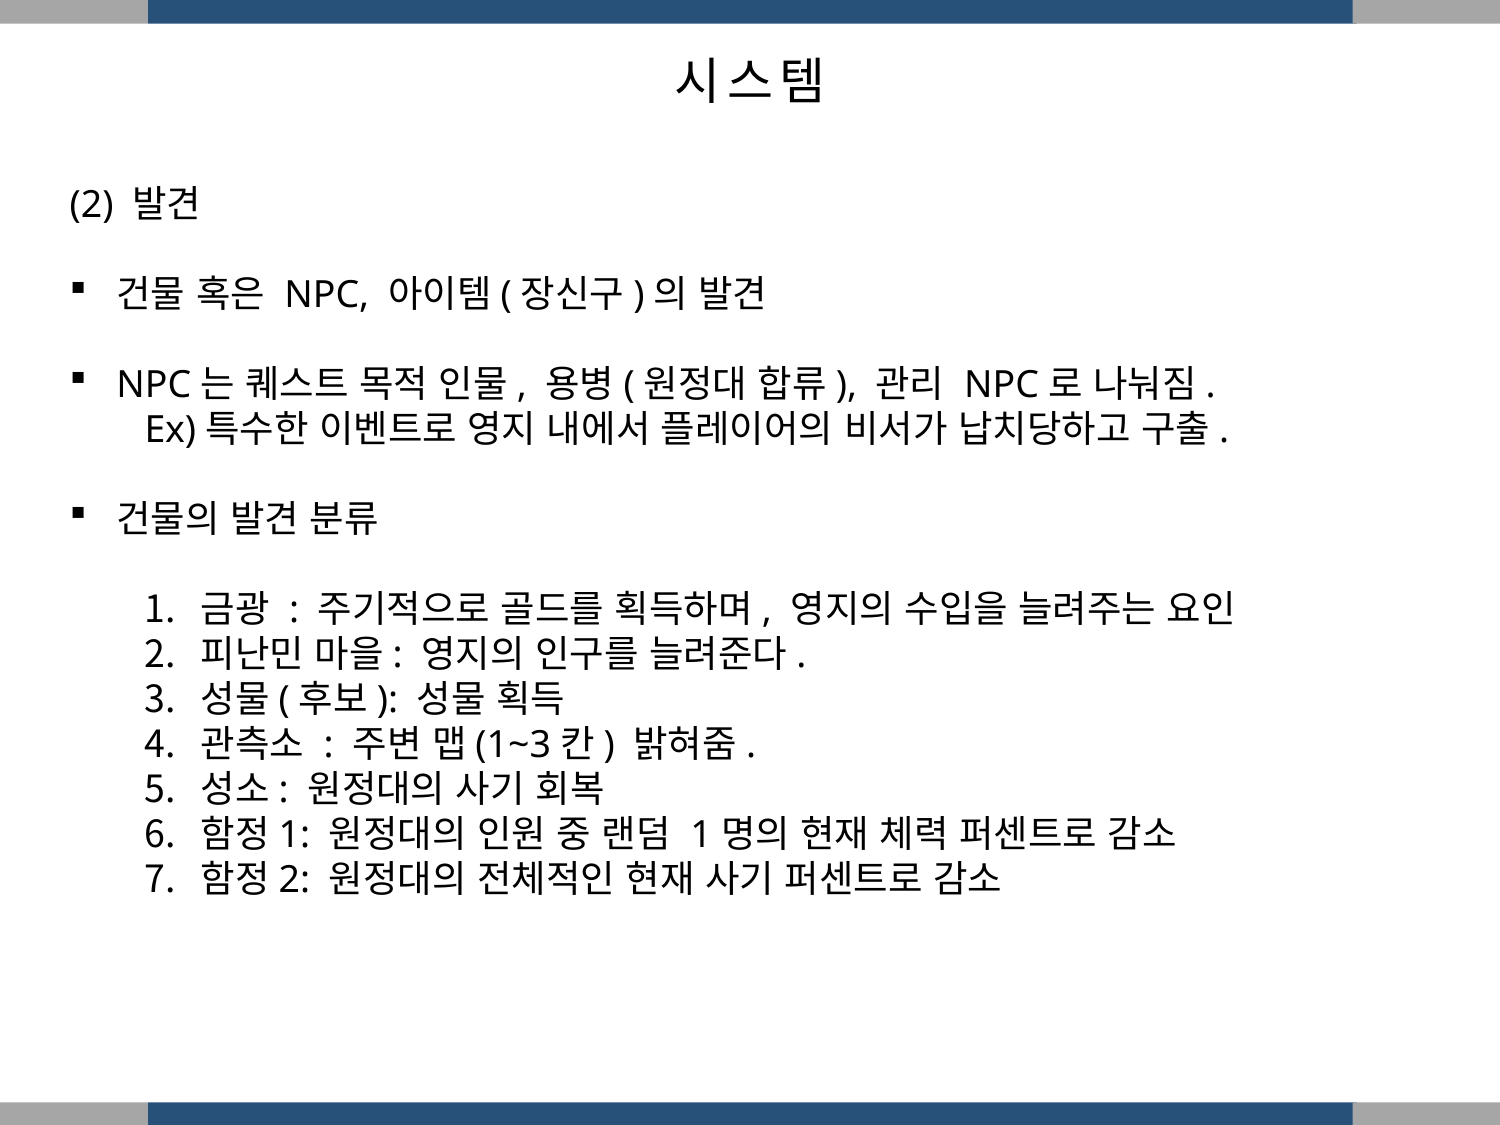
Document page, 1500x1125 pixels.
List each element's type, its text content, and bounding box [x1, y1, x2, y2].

text_box 시스템 [659, 42, 841, 118]
text_box (2) 발견 건물 혹은 NPC, 아이템(장신구)의 발견 NPC는 퀘스트 목적 인물, 용병(원정대 합류), 관리 NPC로 나눠짐. Ex)특수한 이벤트로 영지 내에서 플레이어의 비서가 납치당하고 구출. 건물의 발견 분류 금광 : 주기적으로 골드를 획득하며, 영지의 수입을 늘려주는 요인 피난민 마을: 영지의 인구를 늘려준다. 성물(후보): 성물 획득 관측소 : 주변 맵(1~3칸) 밝혀줌. 성소: 원정대의 사기 회복 함정1: 원정대의 인원 중 랜덤 1명의 현재 체력 퍼센트로 감소 함정2: 원정대의 전체적인 현재 사기 퍼센트로 감소 [54, 172, 1446, 908]
